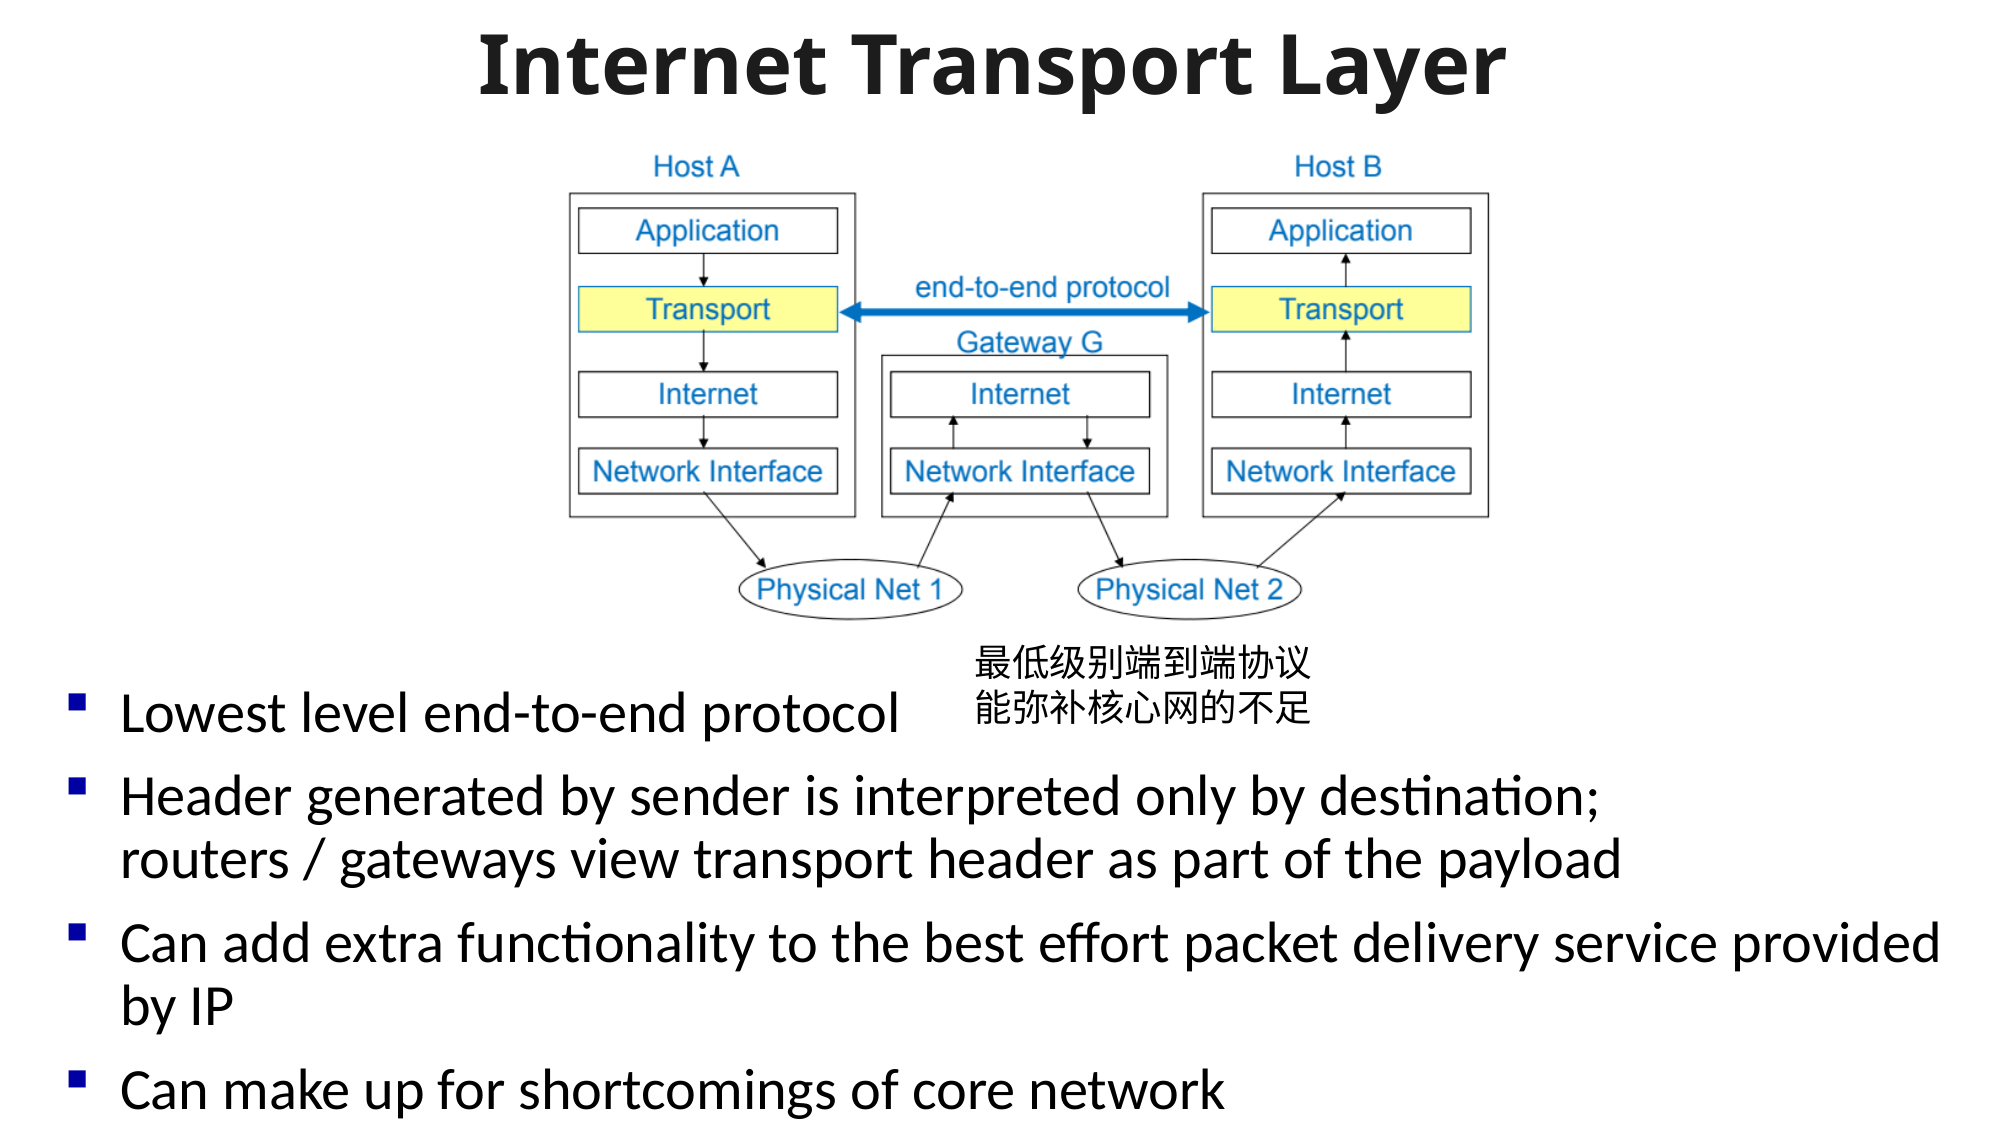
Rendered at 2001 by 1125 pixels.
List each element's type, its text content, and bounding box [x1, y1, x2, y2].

title Internet Transport Layer [48, 0, 1939, 142]
list Lowest level end-to-end protocol Header generated by sender is interpreted only by destination; routers / gateways view transport header as part of the payload Can add extra functionality to the best effort packet delivery service provided by IP Can make up for shortcomings of core network [48, 674, 2000, 1116]
text_box 最低级别端到端协议 能弥补核心网的不足 [960, 631, 1610, 737]
picture [529, 141, 1519, 632]
